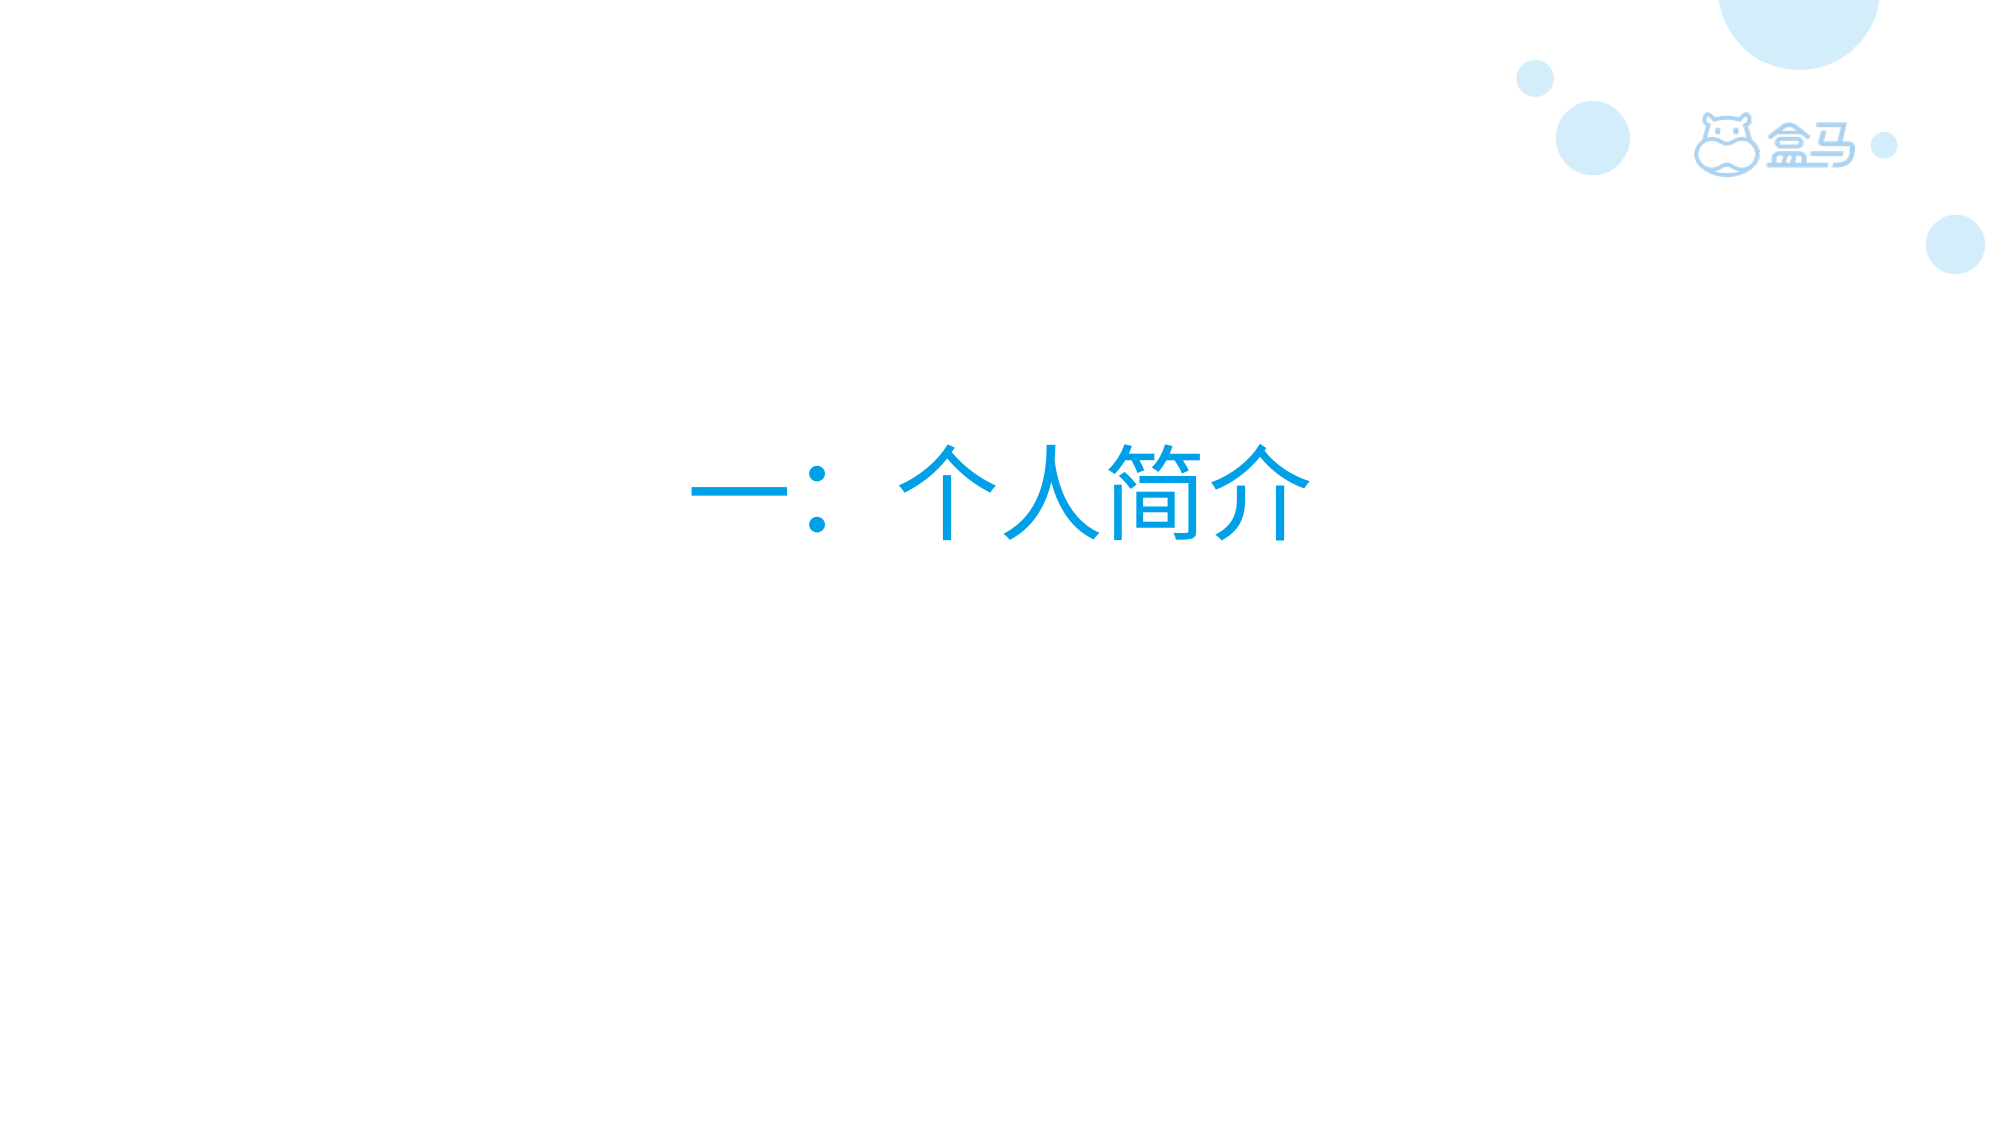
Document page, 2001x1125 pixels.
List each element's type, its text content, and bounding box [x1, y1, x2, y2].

text_box 一：个人简介 [678, 420, 1322, 562]
picture [1492, 0, 1992, 386]
